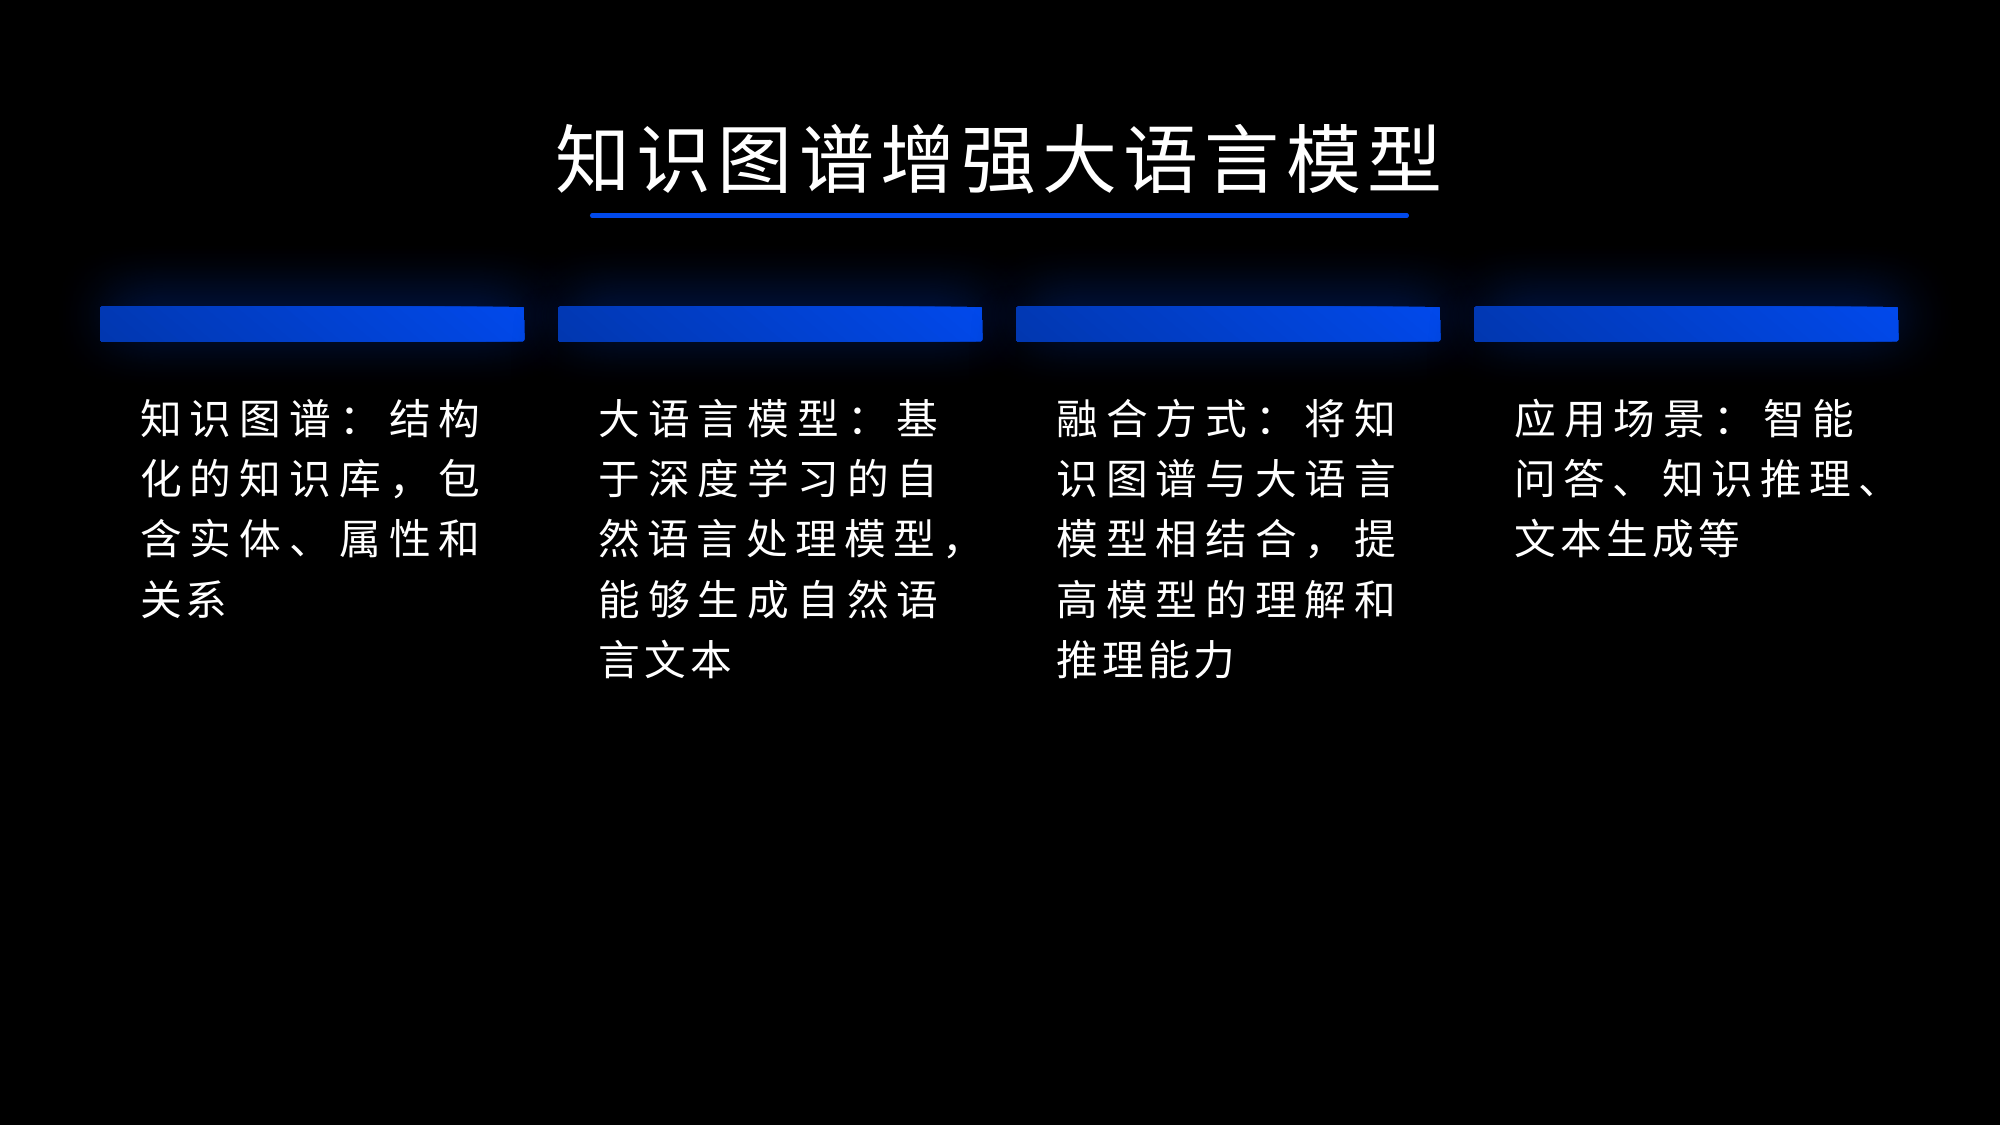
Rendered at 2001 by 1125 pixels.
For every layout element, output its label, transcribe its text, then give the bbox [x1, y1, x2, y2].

text_box [99, 305, 526, 343]
text_box [557, 305, 984, 364]
text_box 知识图谱：结构化的知识库，包含实体、属性和关系 [125, 375, 500, 935]
text_box [1473, 341, 1900, 964]
title 知识图谱增强大语言模型 [99, 99, 1900, 216]
text_box [1015, 305, 1442, 352]
text_box [99, 358, 524, 964]
text_box 应用场景：智能问答、知识推理、文本生成等 [1499, 375, 1874, 935]
text_box [557, 342, 982, 964]
text_box [1473, 305, 1900, 343]
text_box 大语言模型：基于深度学习的自然语言处理模型，能够生成自然语言文本 [583, 375, 958, 935]
text_box [1015, 342, 1440, 964]
text_box 融合方式：将知识图谱与大语言模型相结合，提高模型的理解和推理能力 [1041, 375, 1416, 935]
